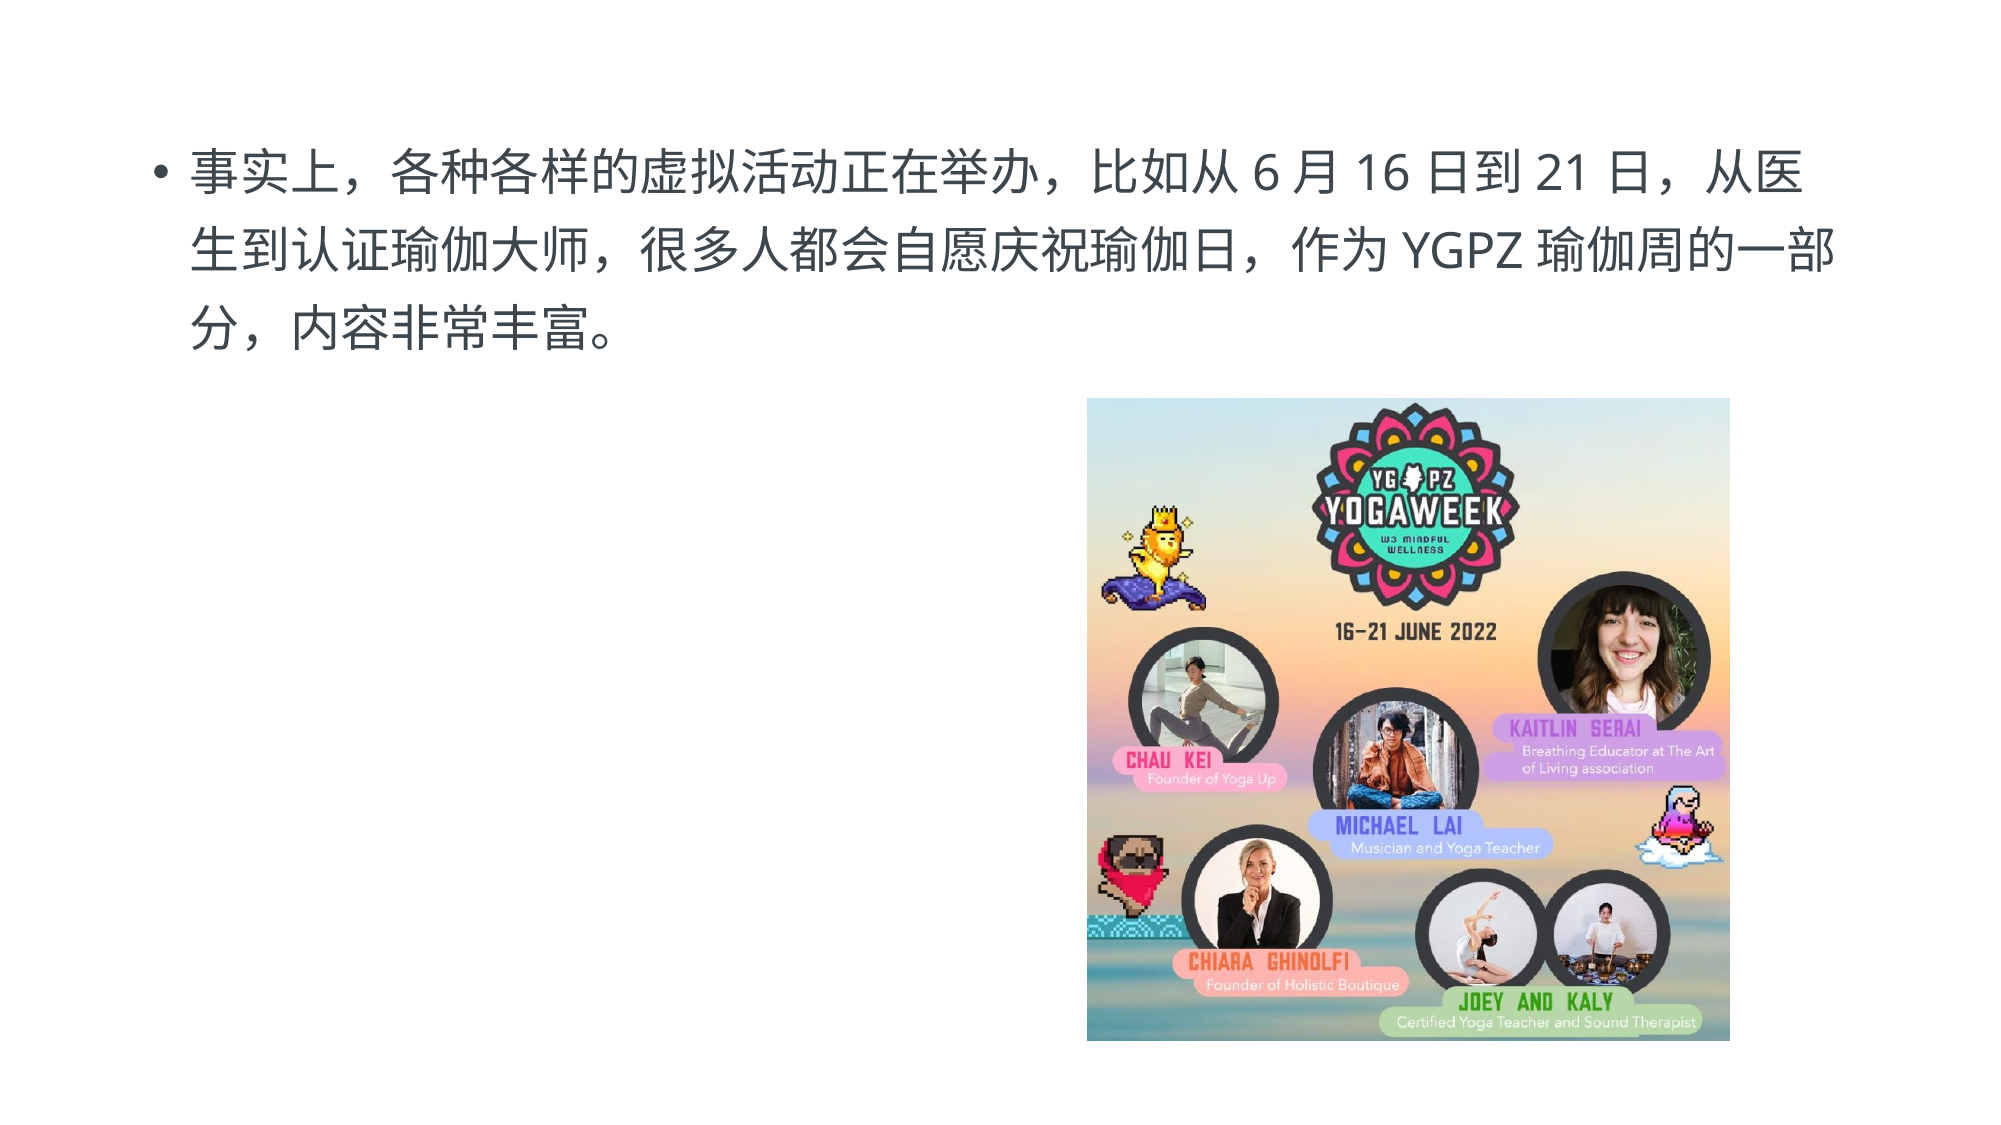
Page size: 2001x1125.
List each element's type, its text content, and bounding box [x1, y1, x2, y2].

picture [1087, 398, 1730, 1041]
list 事实上，各种各样的虚拟活动正在举办，比如从6月16日到21日，从医生到认证瑜伽大师，很多人都会自愿庆祝瑜伽日，作为YGPZ瑜伽周的一部分，内容非常丰富。 [137, 115, 1863, 830]
